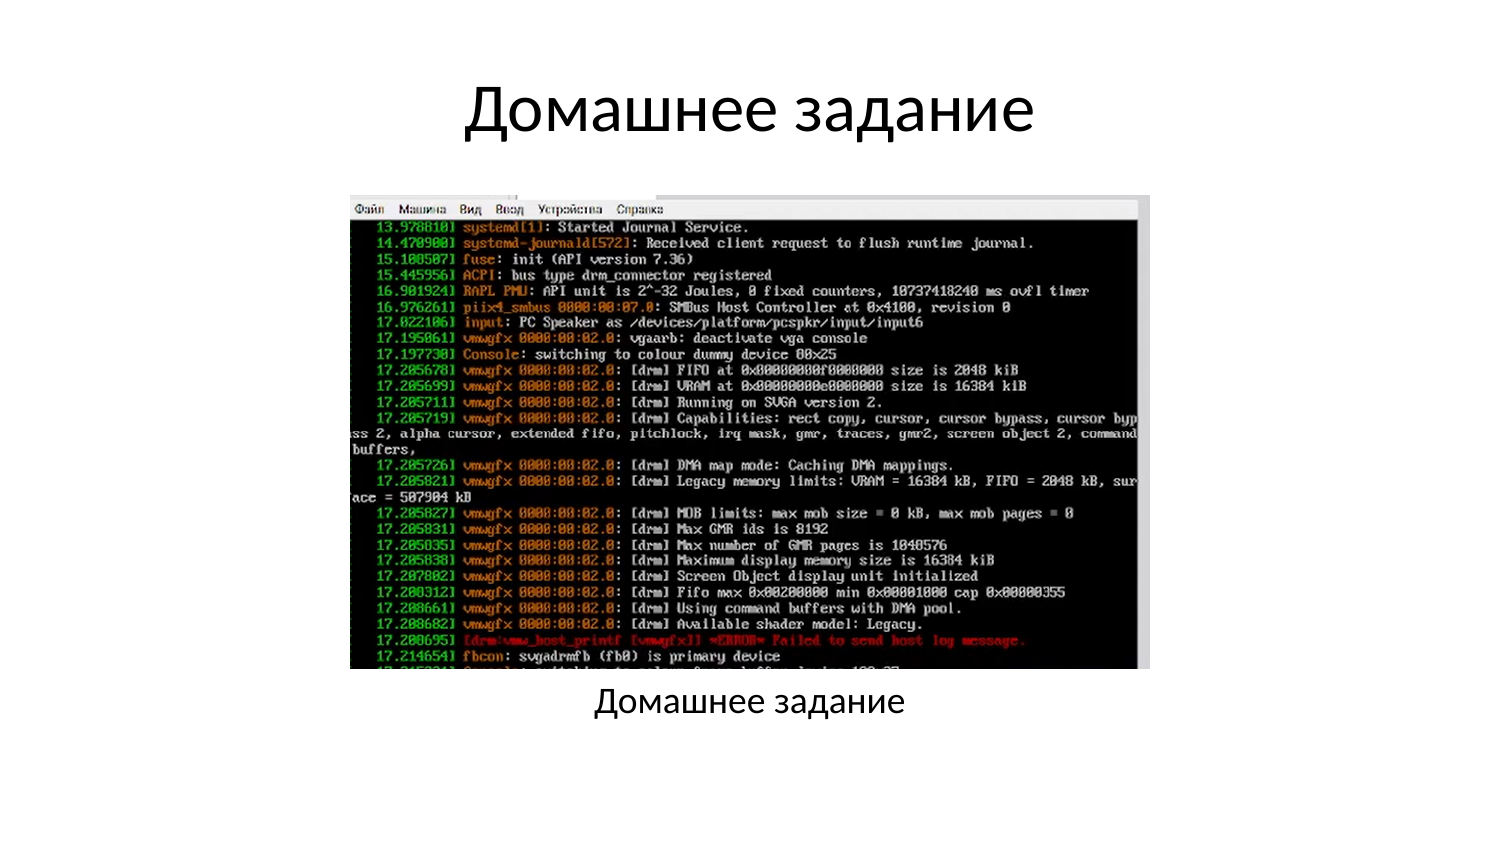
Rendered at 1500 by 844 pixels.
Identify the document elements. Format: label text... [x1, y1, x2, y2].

picture [349, 195, 1151, 669]
title Домашнее задание [75, 33, 1425, 175]
text_box Домашнее задание [74, 668, 1425, 753]
